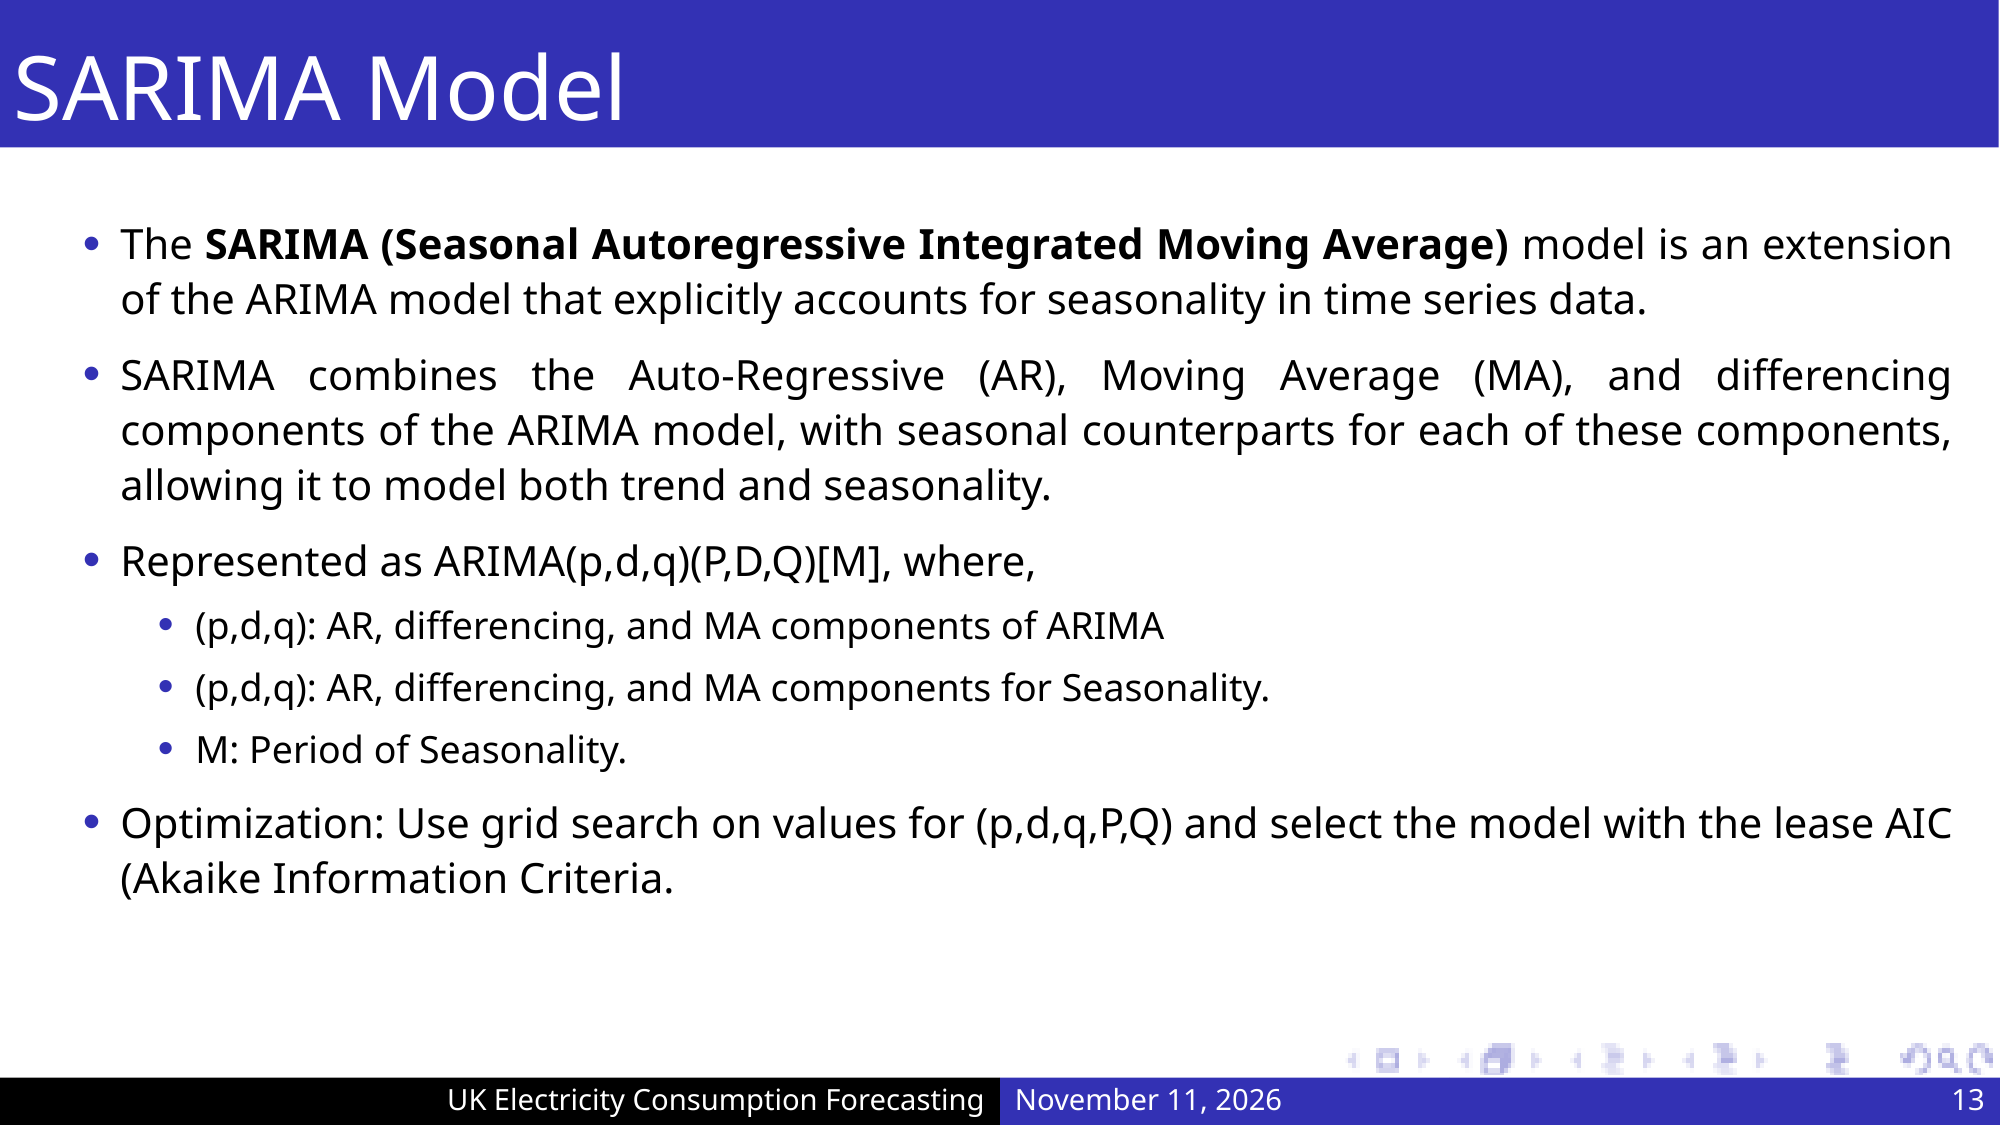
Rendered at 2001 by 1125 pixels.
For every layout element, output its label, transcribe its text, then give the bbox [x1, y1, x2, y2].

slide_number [1000, 1077, 1449, 1125]
footer UK Electricity Consumption Forecasting [0, 1077, 1000, 1125]
list The SARIMA (Seasonal Autoregressive Integrated Moving Average) model is an extension of the ARIMA model that explicitly accounts for seasonality in time series data. SARIMA combines the Auto-Regressive (AR), Moving Average (MA), and differencing components of the ARIMA model, with seasonal counterparts for each of these components, allowing it to model both trend and seasonality. Represented as ARIMA(p,d,q)(P,D,Q)[M], where, (p,d,q): AR, differencing, and MA components of ARIMA (p,d,q): AR, differencing, and MA components for Seasonality. M: Period of Seasonality. Optimization: Use grid search on values for (p,d,q,P,Q) and select the model with the lease AIC (Akaike Information Criteria. [67, 205, 1969, 920]
slide_number 13 [1449, 1077, 2000, 1125]
title SARIMA Model [0, 0, 1999, 148]
